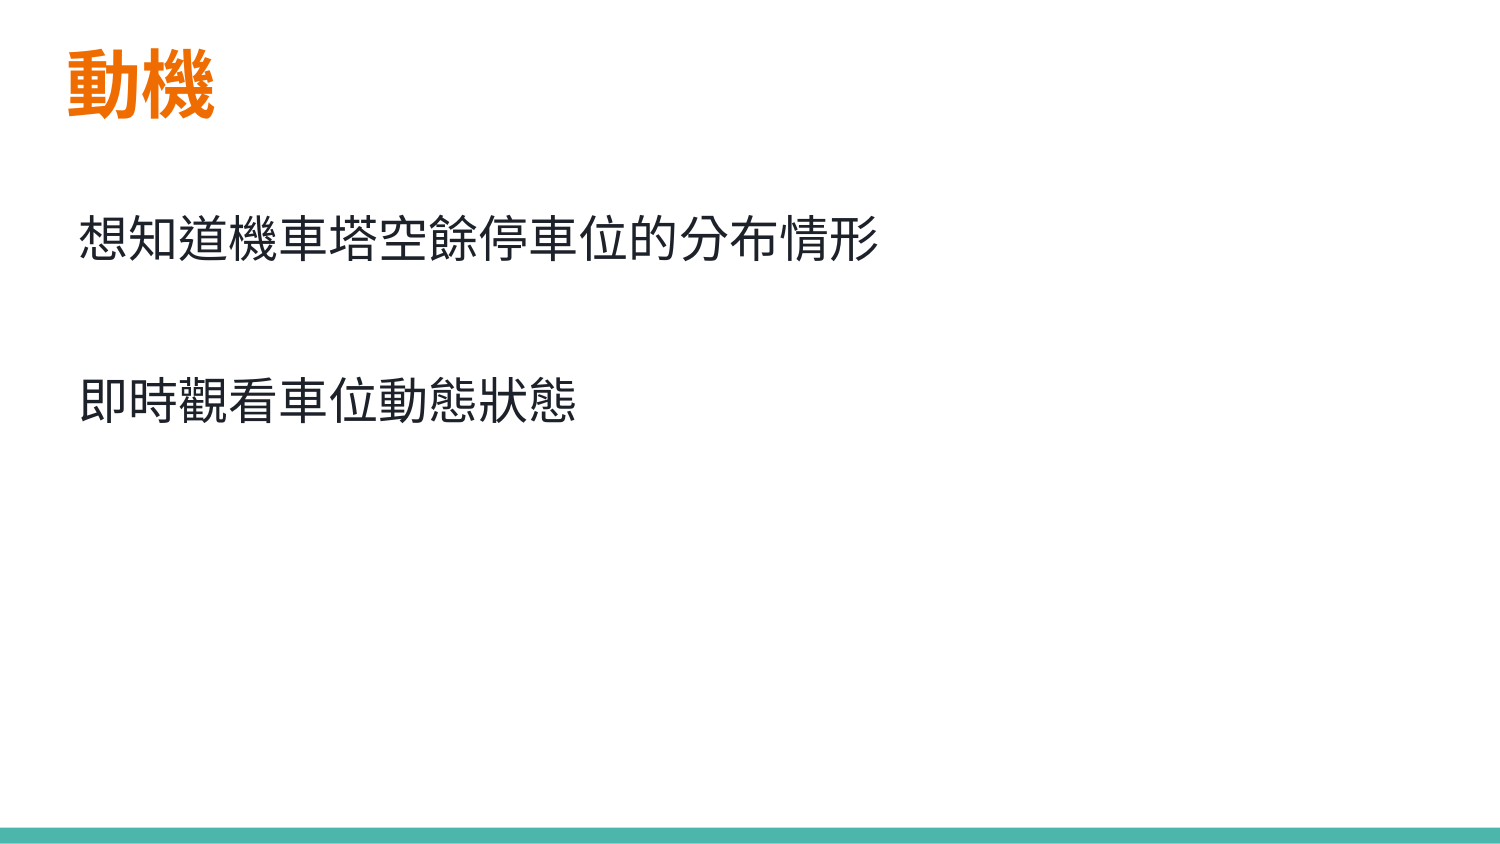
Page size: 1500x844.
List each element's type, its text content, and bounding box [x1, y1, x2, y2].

list 想知道機車塔空餘停車位的分布情形 即時觀看車位動態狀態 [51, 183, 1449, 726]
title 動機 [51, 22, 1449, 139]
